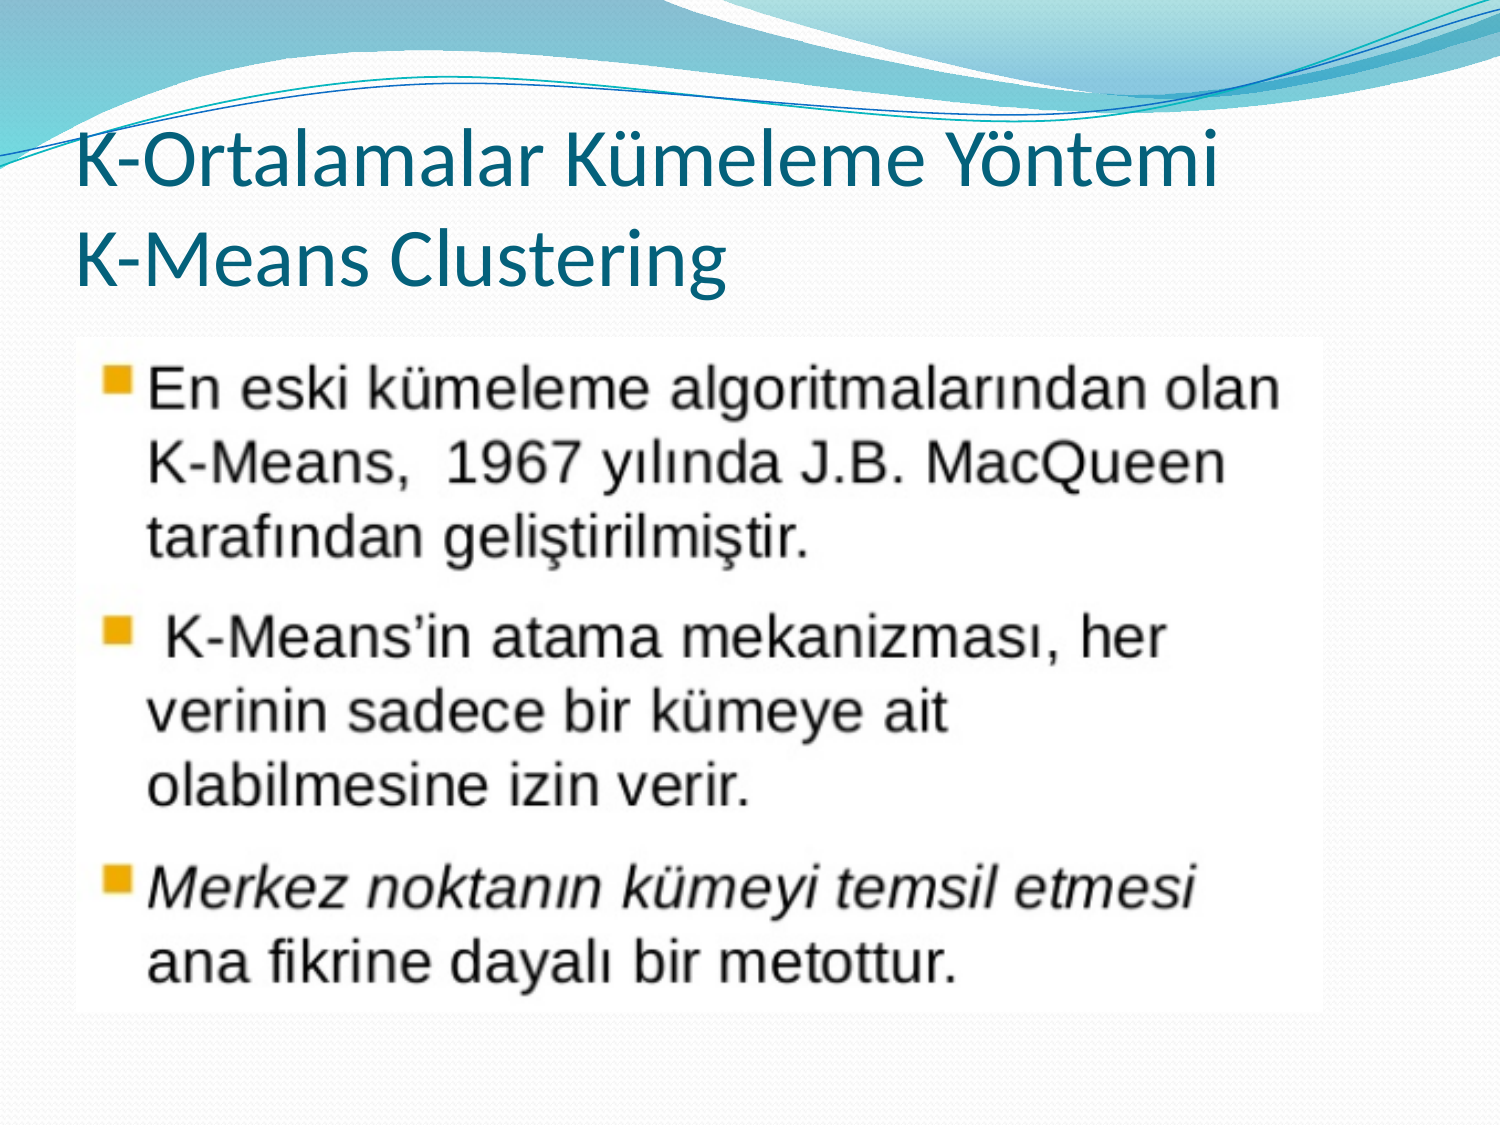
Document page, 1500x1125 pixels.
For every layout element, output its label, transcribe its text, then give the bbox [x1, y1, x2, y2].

title K-Ortalamalar Kümeleme Yöntemi K-Means Clustering [75, 115, 1425, 303]
picture [76, 337, 1324, 1012]
